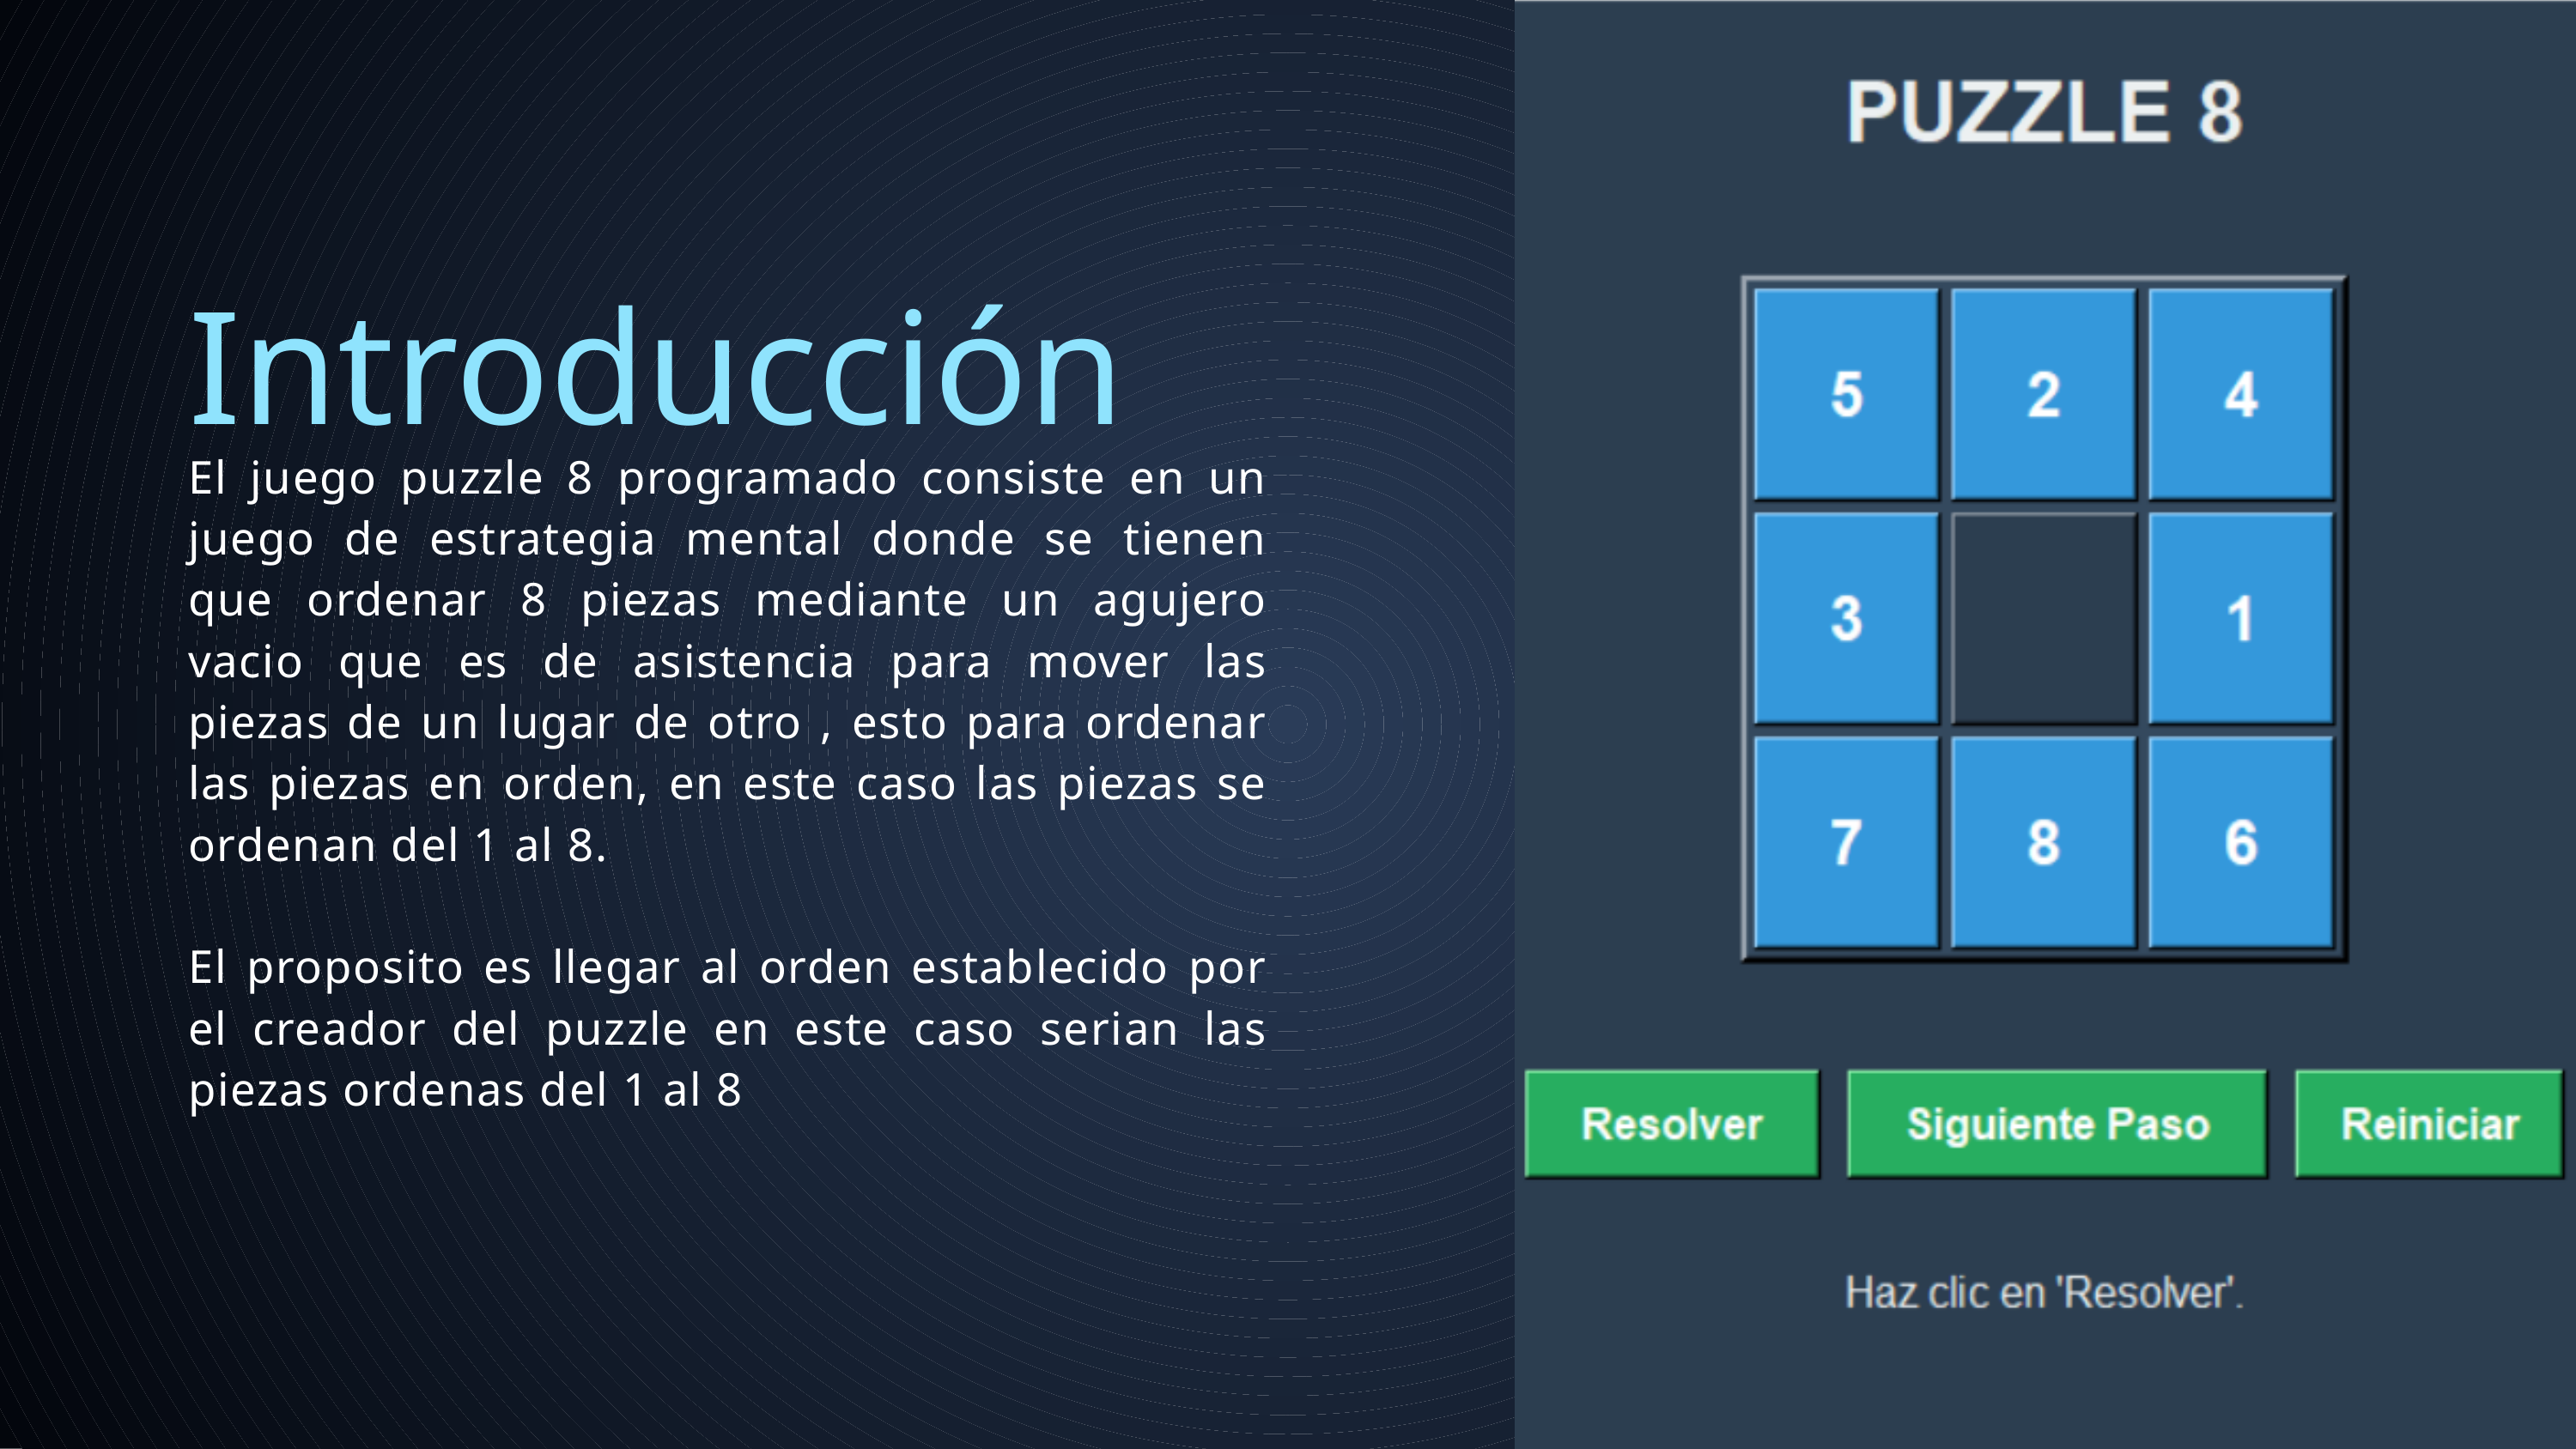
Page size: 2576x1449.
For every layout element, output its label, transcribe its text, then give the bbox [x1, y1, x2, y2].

text_box Introducción [188, 237, 1312, 456]
text_box [1515, 0, 2576, 1449]
text_box El juego puzzle 8 programado consiste en un juego de estrategia mental donde se tienen que ordenar 8 piezas mediante un agujero vacio que es de asistencia para mover las piezas de un lugar de otro , esto para ordenar las piezas en orden, en este caso las piezas se ordenan del 1 al 8. El proposito es llegar al orden establecido por el creador del puzzle en este caso serian las piezas ordenas del 1 al 8 [188, 441, 1269, 1115]
